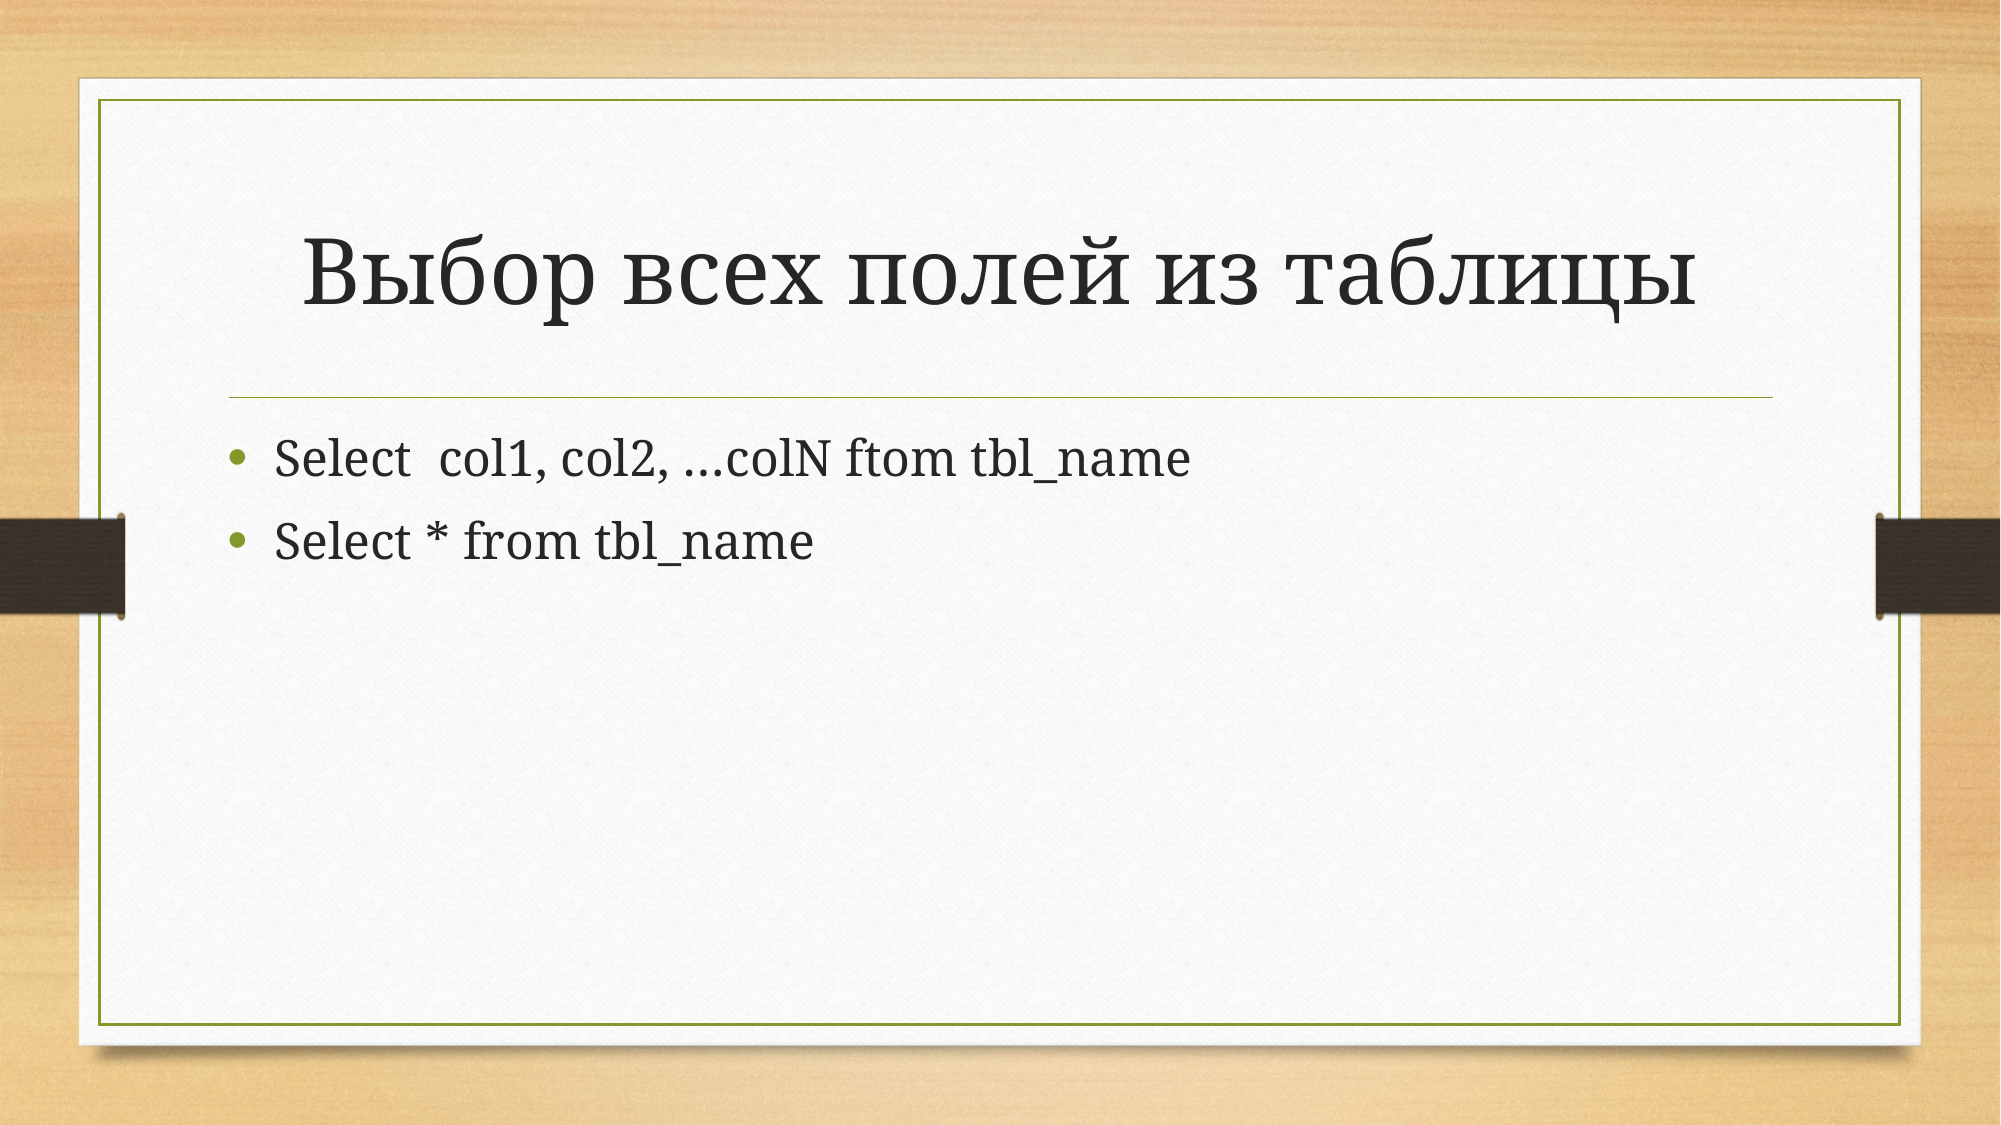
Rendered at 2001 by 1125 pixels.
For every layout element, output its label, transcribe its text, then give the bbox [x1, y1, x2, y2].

title Выбор всех полей из таблицы [212, 161, 1788, 375]
list Select col1, col2, …colN ftom tbl_name Select * from tbl_name [212, 419, 1788, 964]
picture [0, 0, 2001, 1125]
